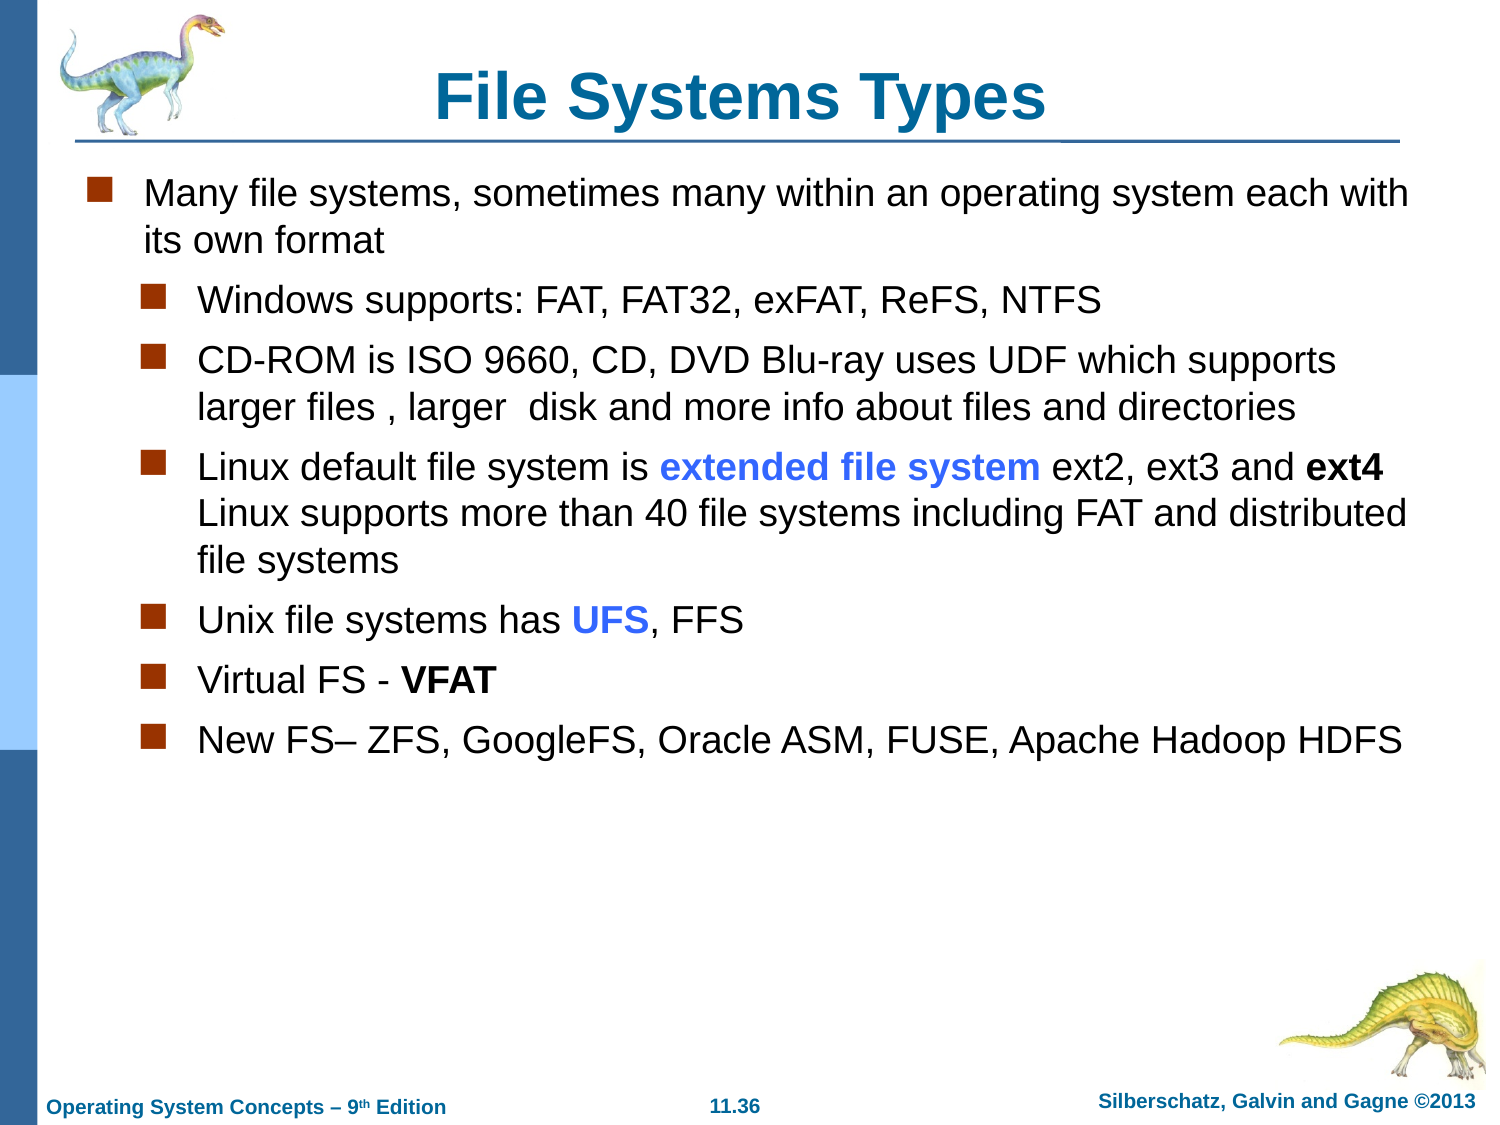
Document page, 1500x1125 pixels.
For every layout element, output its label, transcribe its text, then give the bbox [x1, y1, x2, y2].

picture [1275, 959, 1486, 1090]
title File Systems Types [75, 45, 1425, 141]
picture [46, 0, 243, 149]
list Many file systems, sometimes many within an operating system each with its own format Windows supports: FAT, FAT32, exFAT, ReFS, NTFS CD-ROM is ISO 9660, CD, DVD Blu-ray uses UDF which supports larger files , larger disk and more info about files and directories Linux default file system is extended file system ext2, ext3 and ext4 Linux supports more than 40 file systems including FAT and distributed file systems Unix file systems has UFS, FFS Virtual FS - VFAT New FS– ZFS, GoogleFS, Oracle ASM, FUSE, Apache Hadoop HDFS [75, 160, 1425, 821]
